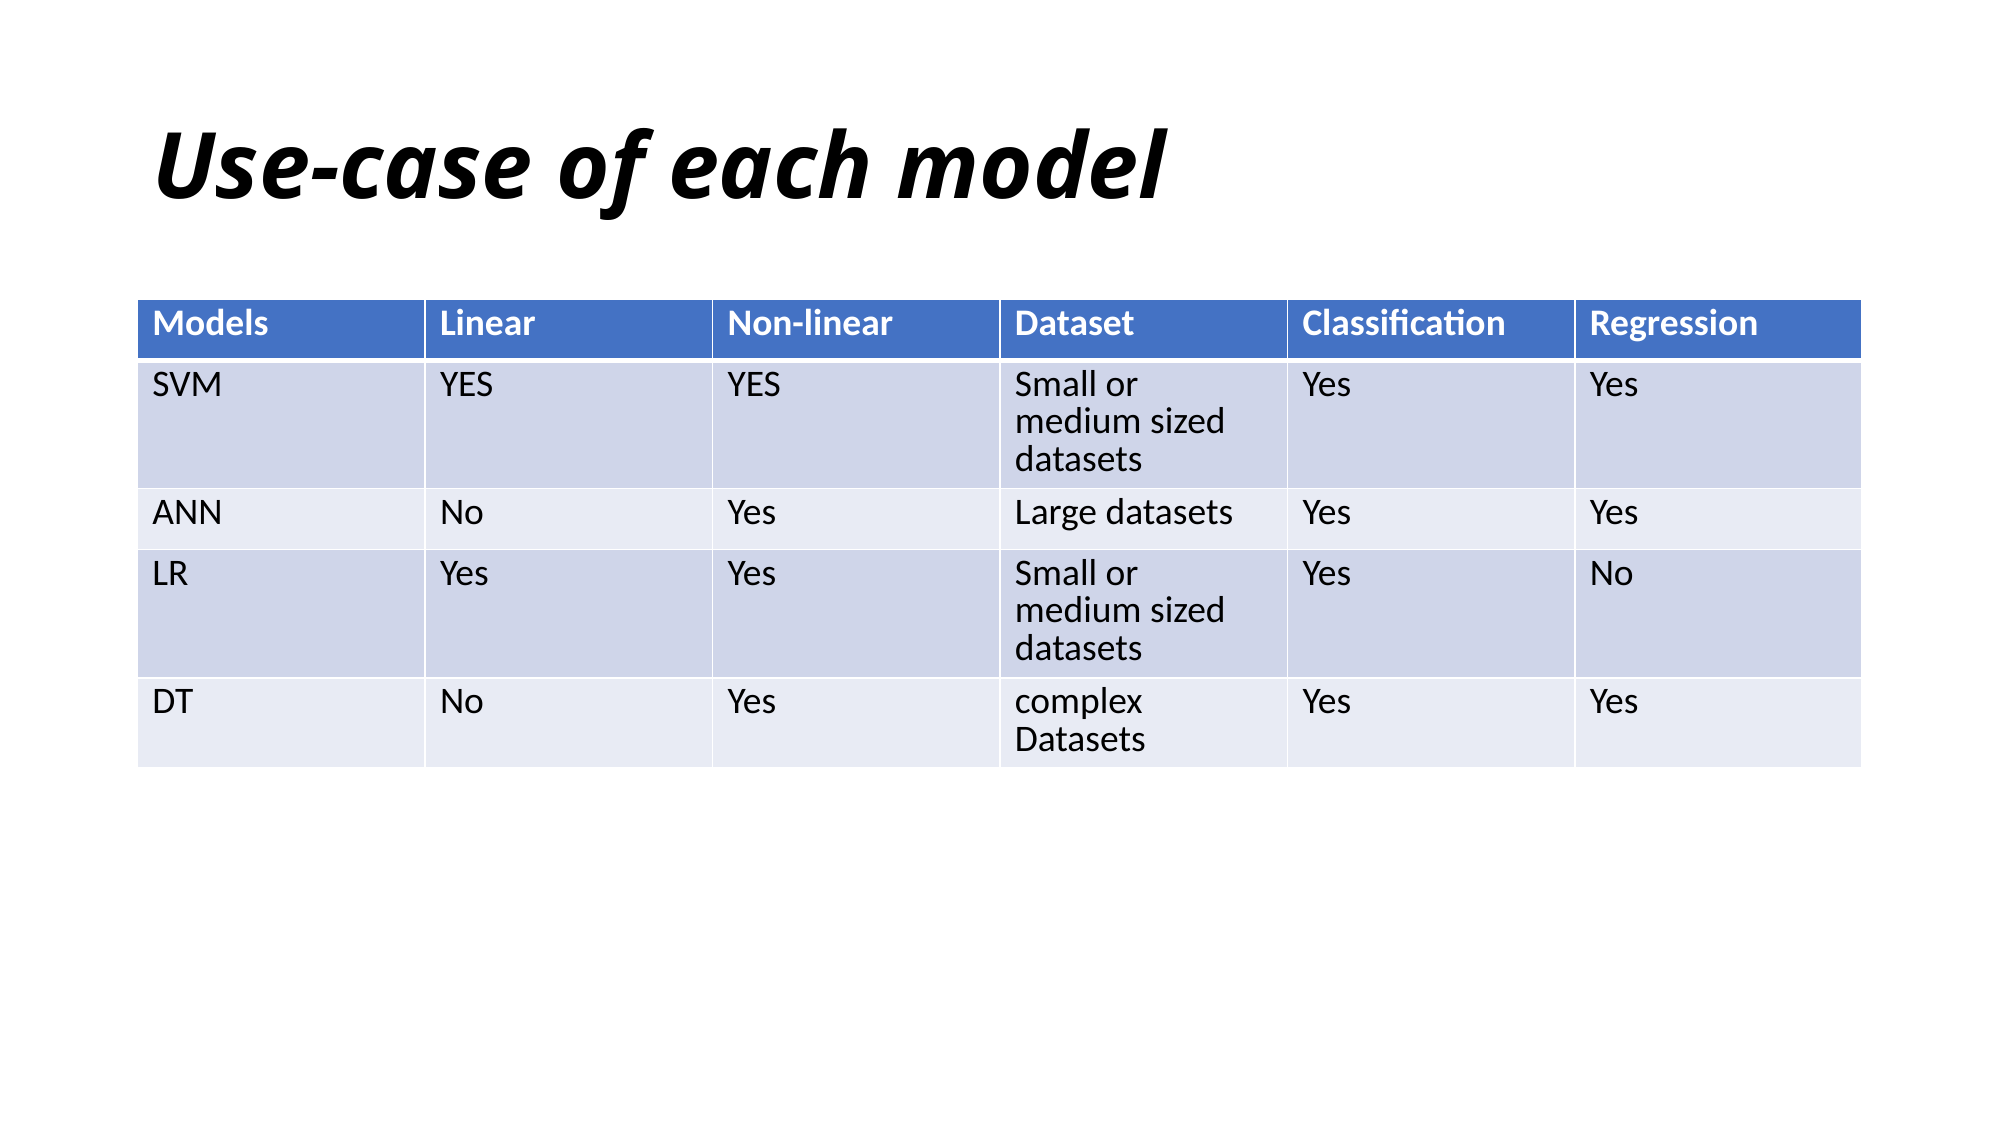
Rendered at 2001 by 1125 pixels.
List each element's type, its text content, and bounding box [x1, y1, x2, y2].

table_cell ANN [138, 489, 424, 549]
table_header Regression [1576, 300, 1861, 358]
table_cell Large datasets [1001, 489, 1287, 549]
table_cell Yes [426, 550, 712, 677]
table_cell No [426, 489, 712, 549]
table_cell Small or medium sized datasets [1001, 550, 1287, 677]
table_header Non-linear [713, 300, 999, 358]
table_cell Yes [1576, 489, 1861, 549]
table_header Linear [426, 300, 712, 358]
table_cell complex Datasets [1001, 679, 1287, 767]
table_cell Yes [1288, 679, 1574, 767]
table_cell No [426, 679, 712, 767]
table_cell LR [138, 550, 424, 677]
table_cell Yes [713, 550, 999, 677]
table_cell Yes [713, 679, 999, 767]
table_cell Small or medium sized datasets [1001, 363, 1287, 488]
table_cell Yes [1288, 363, 1574, 488]
table_cell Yes [1576, 679, 1861, 767]
table_header Classification [1288, 300, 1574, 358]
table_cell Yes [713, 489, 999, 549]
table_cell YES [713, 363, 999, 488]
table_cell Yes [1288, 550, 1574, 677]
table_cell YES [426, 363, 712, 488]
table_cell DT [138, 679, 424, 767]
title Use-case of each model [137, 59, 1863, 278]
table_header Dataset [1001, 300, 1287, 358]
table_cell Yes [1288, 489, 1574, 549]
table_cell SVM [138, 363, 424, 488]
table_cell Yes [1576, 363, 1861, 488]
table_header Models [138, 300, 424, 358]
table_cell No [1576, 550, 1861, 677]
